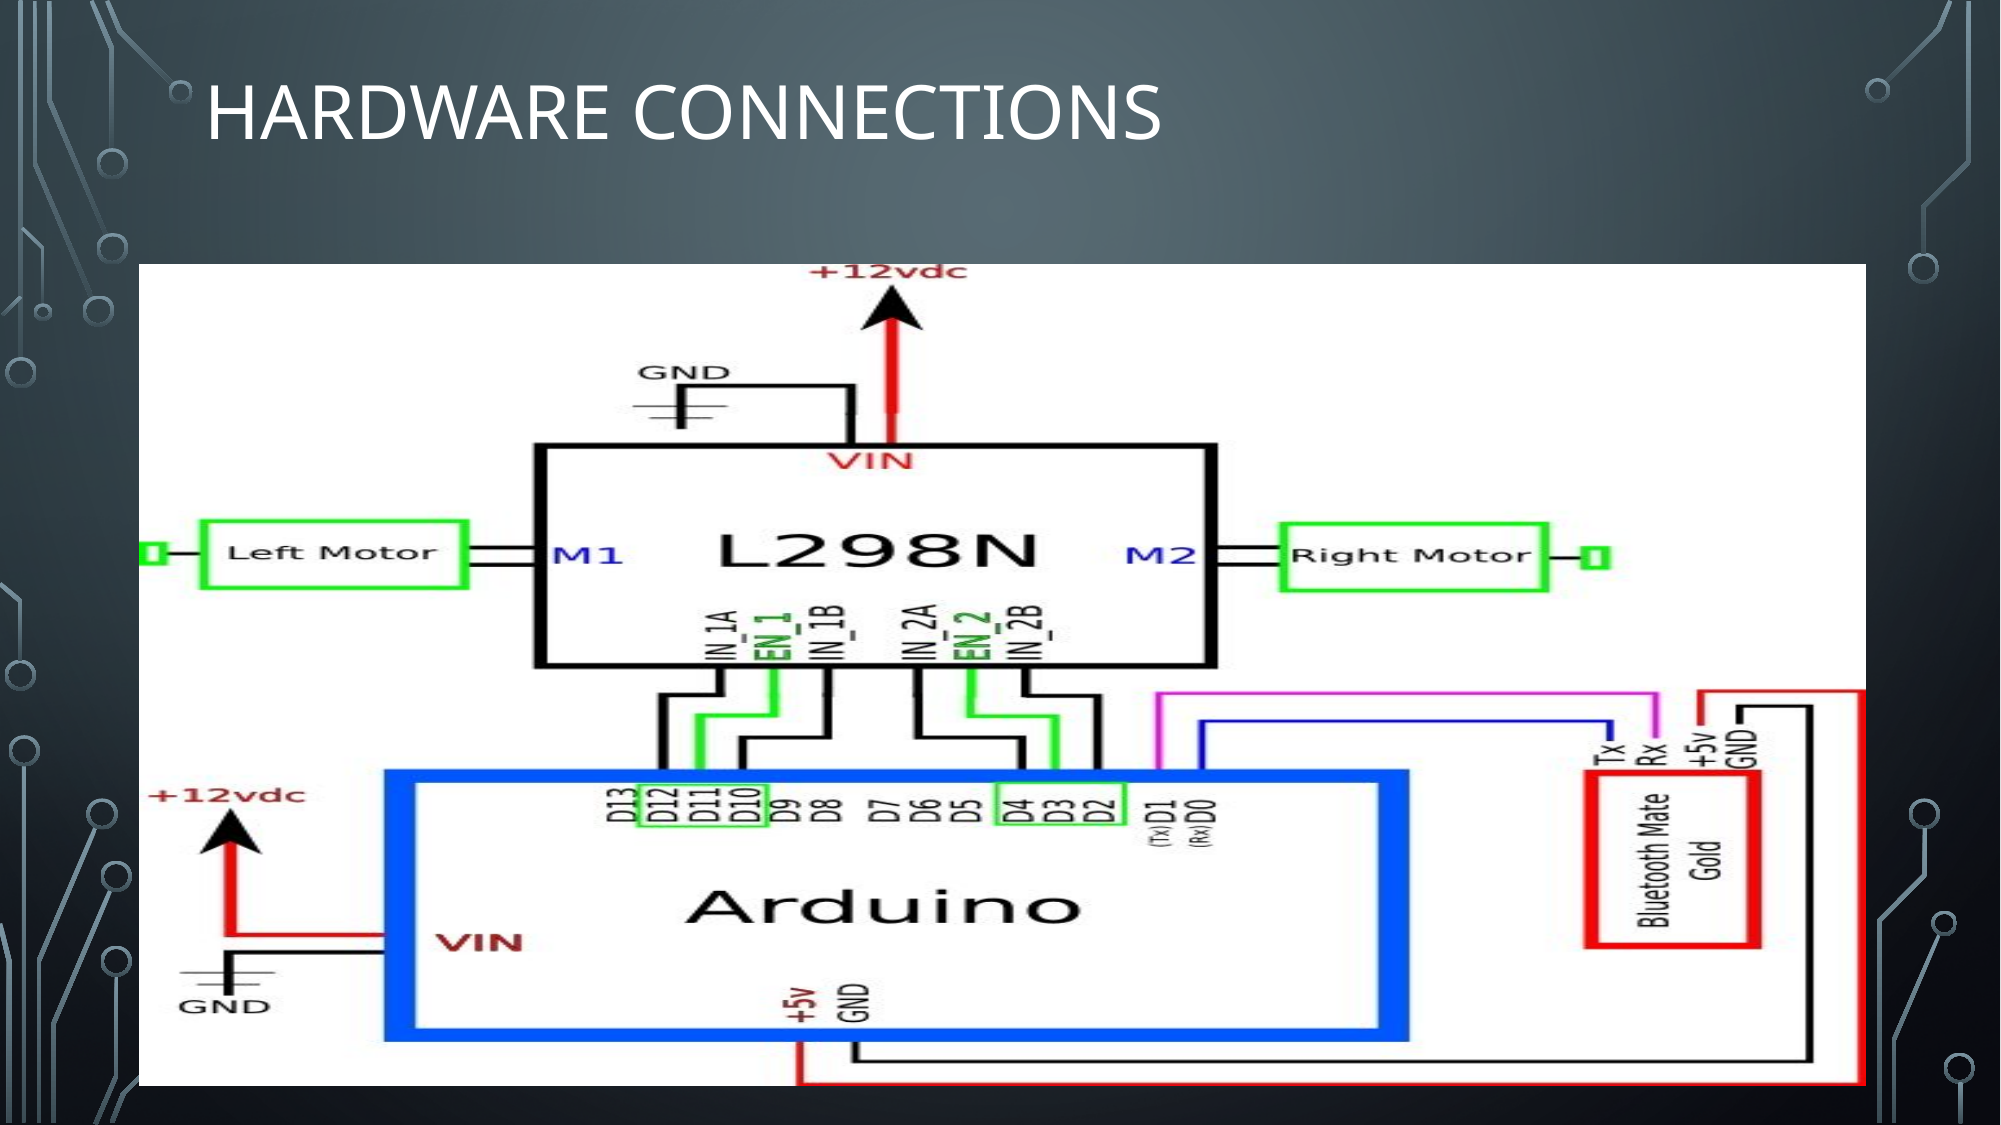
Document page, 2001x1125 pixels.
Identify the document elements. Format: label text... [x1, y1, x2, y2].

title Hardware connections [189, 21, 1815, 210]
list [139, 263, 1866, 1087]
